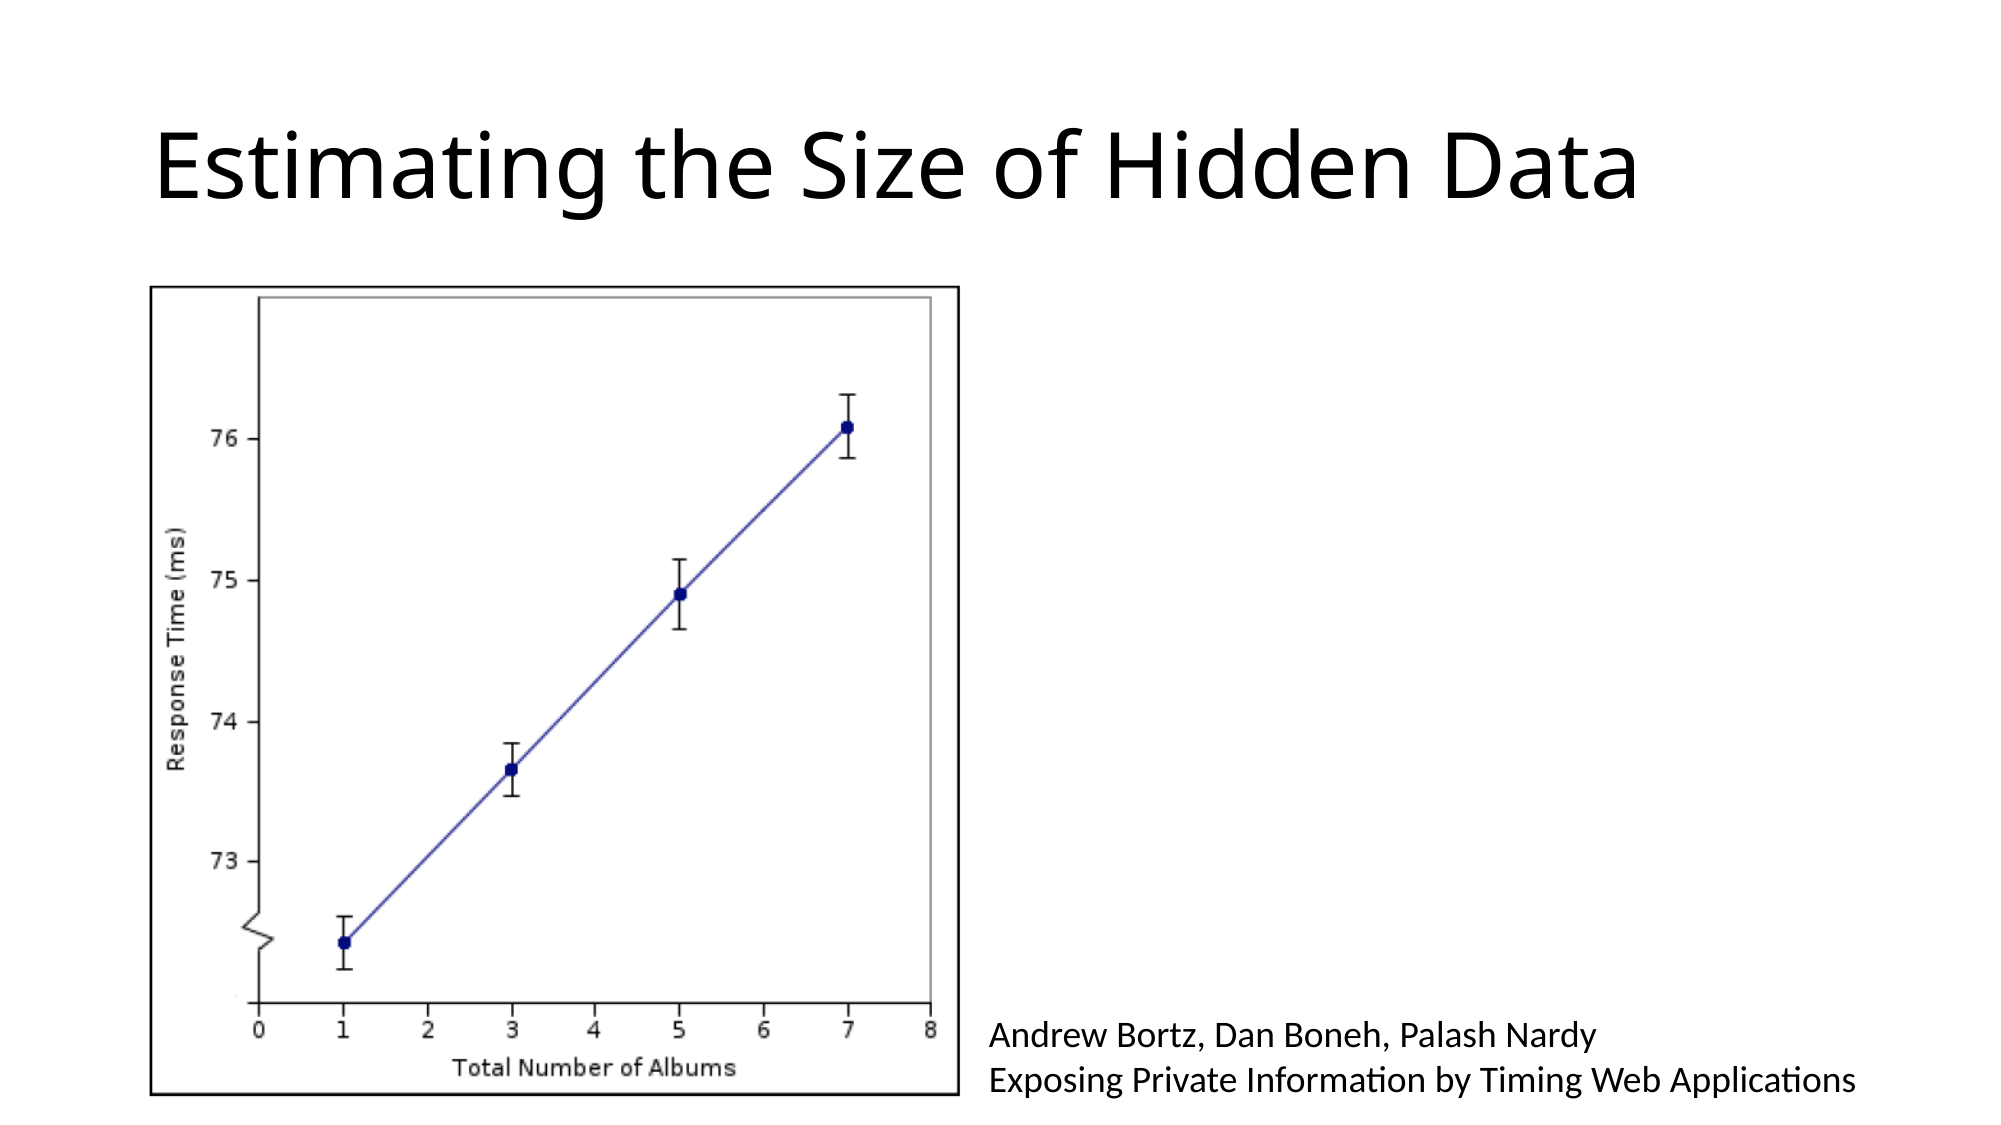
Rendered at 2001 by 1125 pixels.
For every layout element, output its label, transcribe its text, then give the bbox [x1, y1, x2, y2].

title Estimating the Size of Hidden Data [137, 59, 1863, 278]
text_box Andrew Bortz, Dan Boneh, Palash Nardy Exposing Private Information by Timing Web Applications [974, 1002, 1873, 1108]
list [137, 277, 969, 1109]
